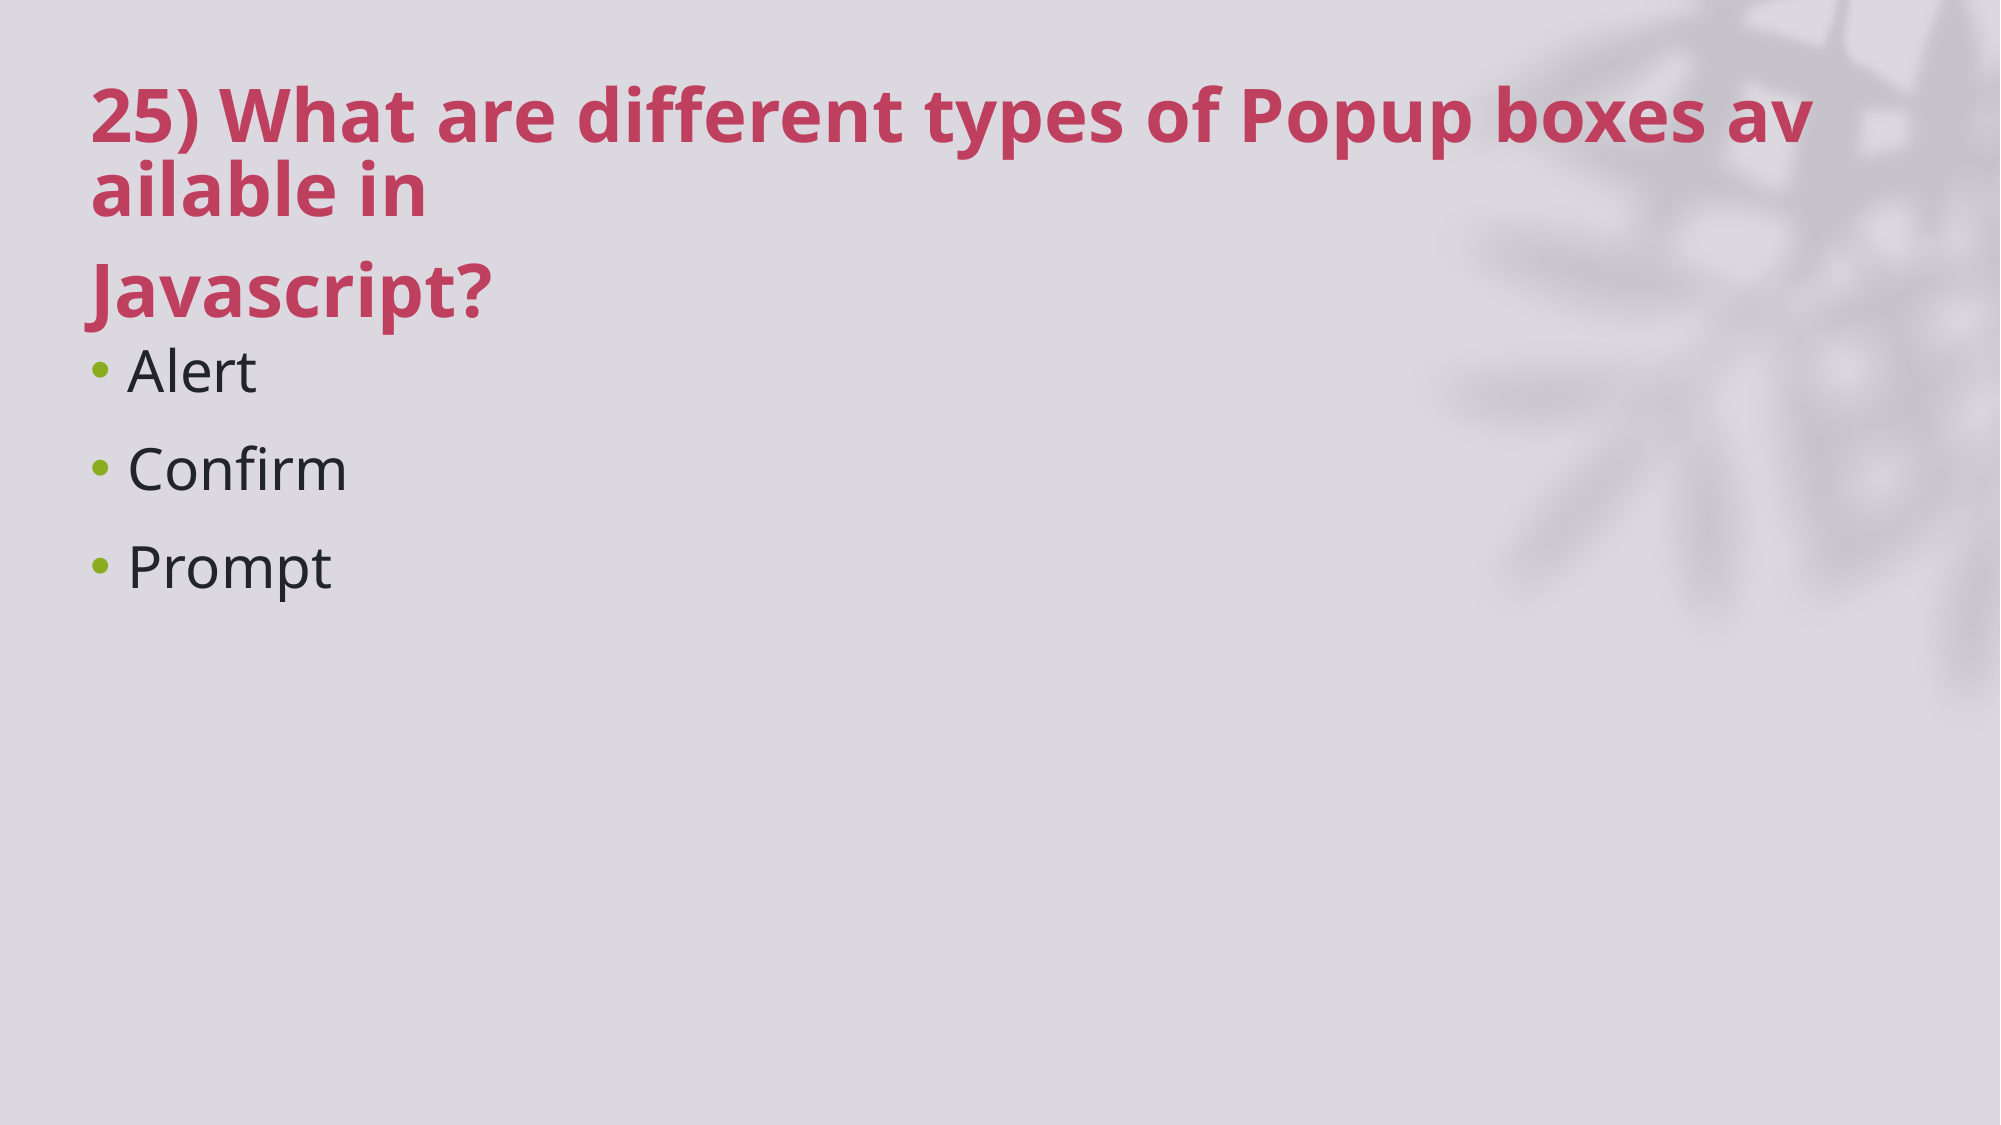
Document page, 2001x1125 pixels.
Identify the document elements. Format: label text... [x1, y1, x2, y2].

list Alert Confirm Prompt [75, 319, 1925, 1009]
title 25) What are different types of Popup boxes available in Javascript? [75, 60, 1863, 278]
